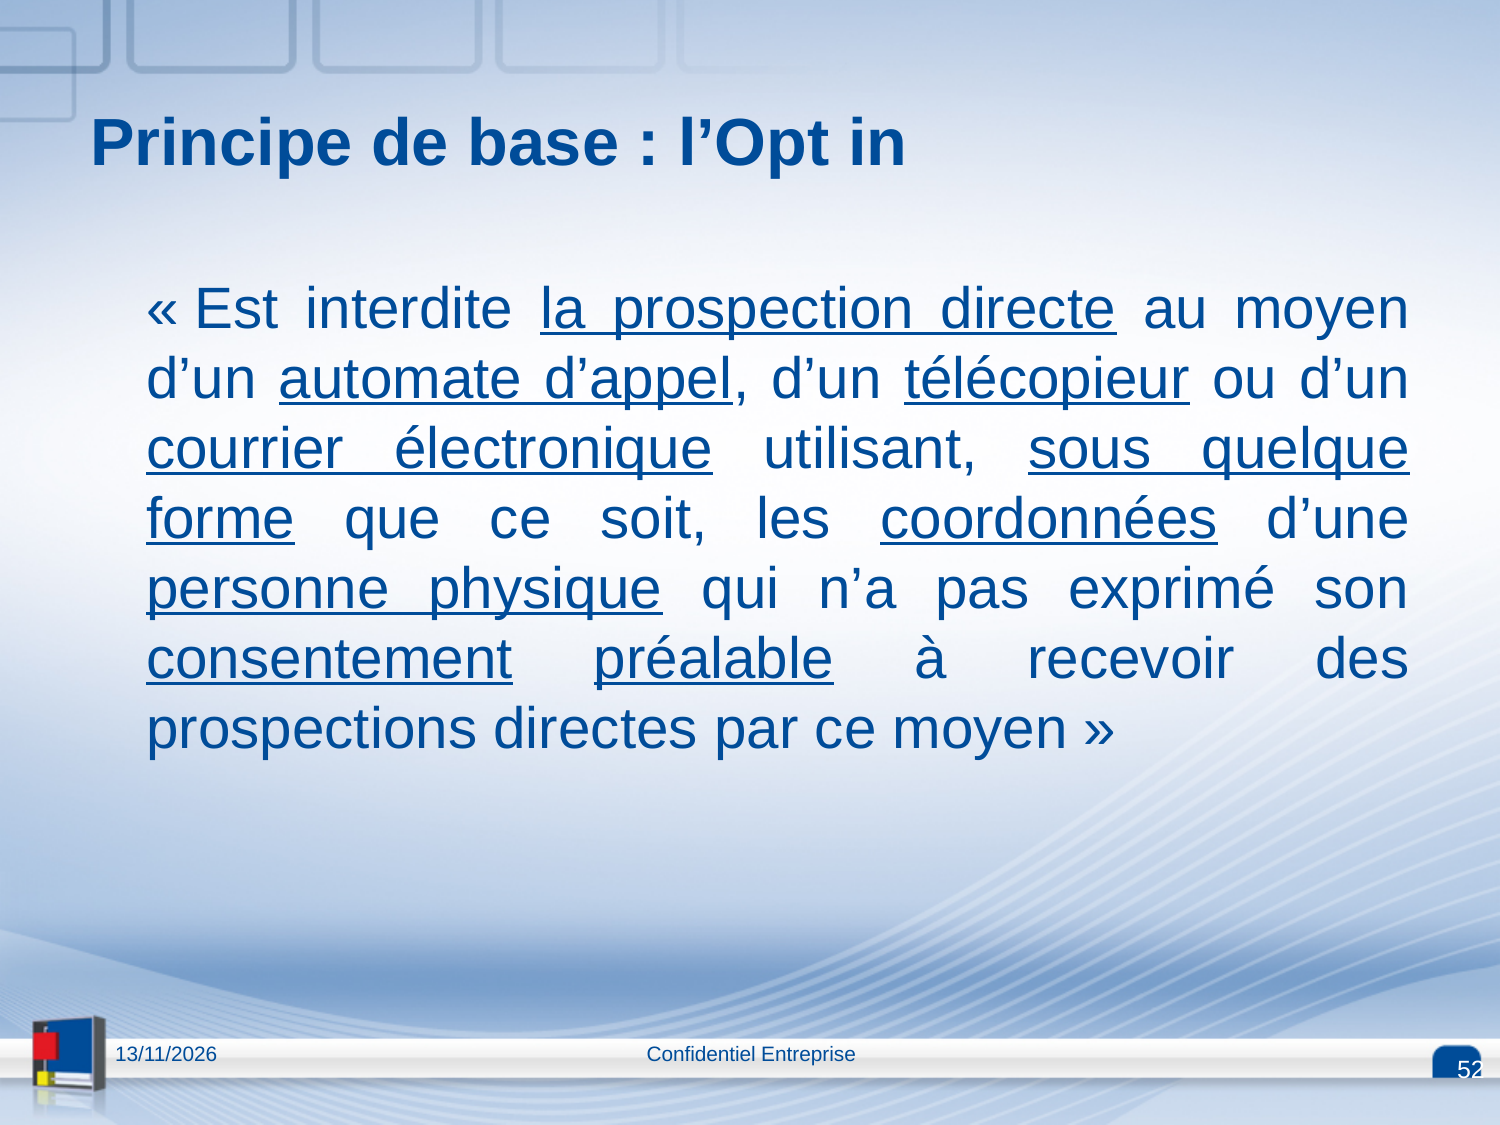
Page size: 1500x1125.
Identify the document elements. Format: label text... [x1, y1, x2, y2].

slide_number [100, 1023, 254, 1084]
footer Confidentiel Entreprise [513, 1023, 989, 1084]
slide_number 52 [1399, 1034, 1500, 1103]
picture [0, 0, 1500, 1125]
list « Est interdite la prospection directe au moyen d’un automate d’appel, d’un télécopieur ou d’un courrier électronique utilisant, sous quelque forme que ce soit, les coordonnées d’une personne physique qui n’a pas exprimé son consentement préalable à recevoir des prospections directes par ce moyen » [74, 262, 1426, 1006]
title Principe de base : l’Opt in [74, 44, 1426, 233]
